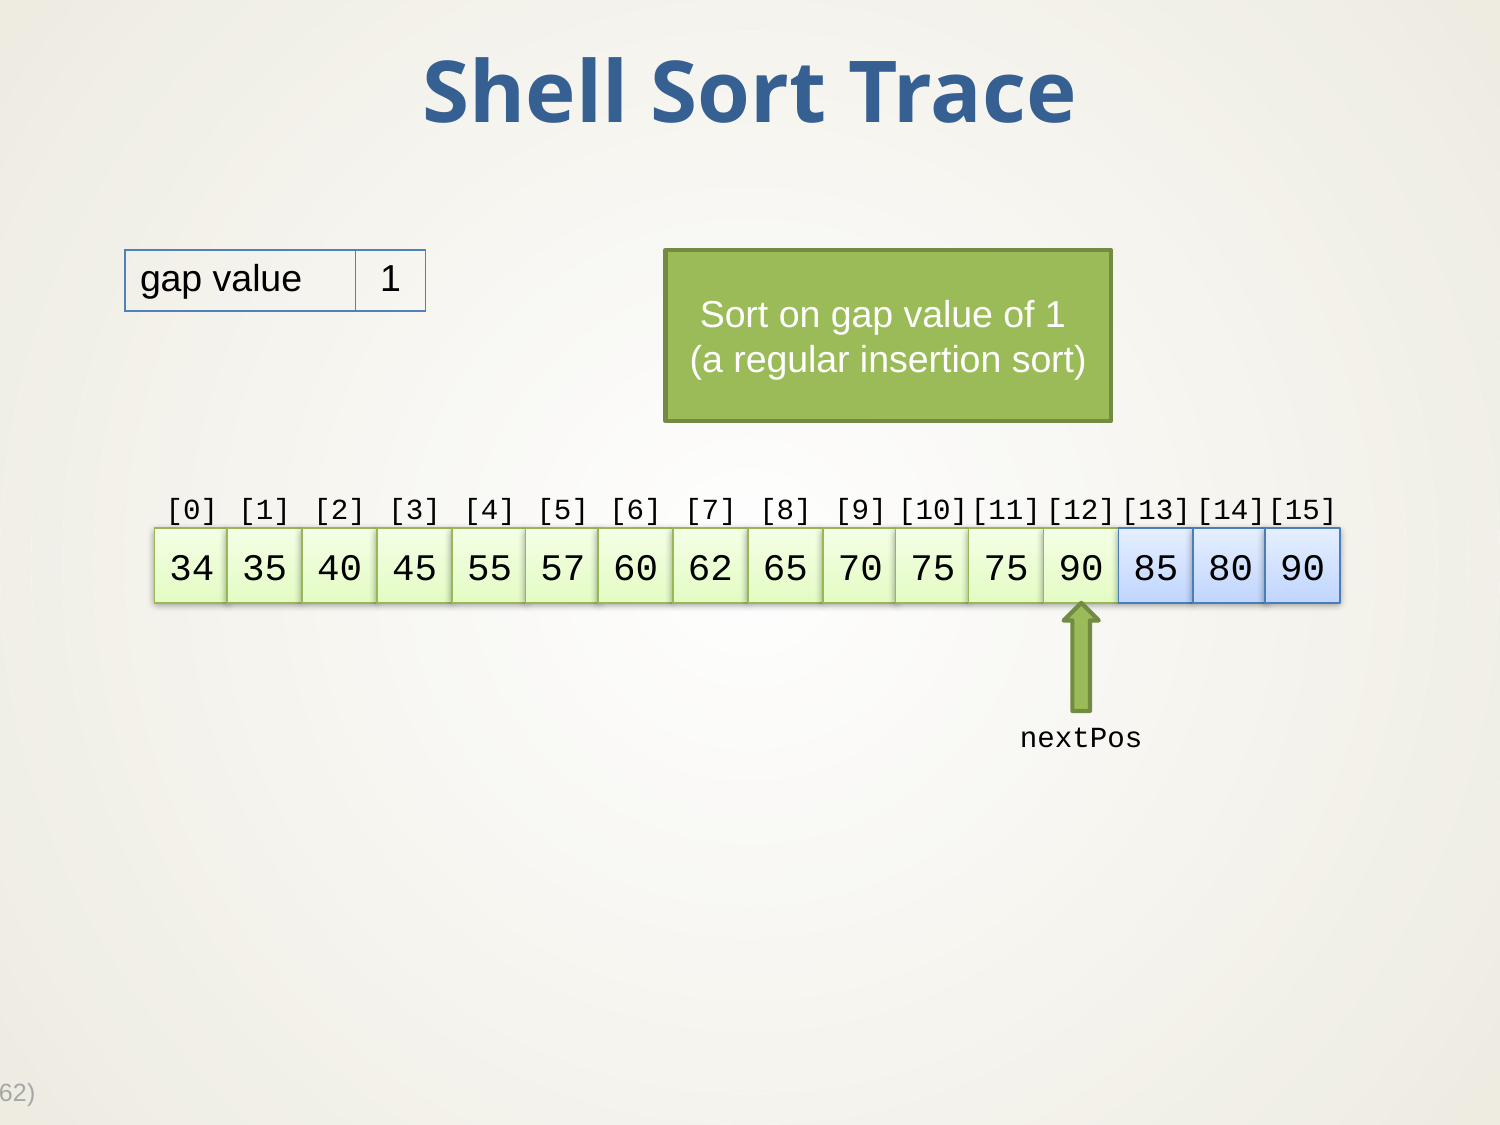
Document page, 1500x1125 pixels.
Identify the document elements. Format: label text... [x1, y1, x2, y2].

title Shell Sort Trace [0, 24, 1500, 166]
table_header 1 [356, 251, 425, 310]
table_header gap value [126, 251, 355, 310]
text_box Sort on gap value of 1 (a regular insertion sort) [663, 248, 1113, 423]
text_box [146, 482, 1354, 604]
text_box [1000, 602, 1162, 762]
